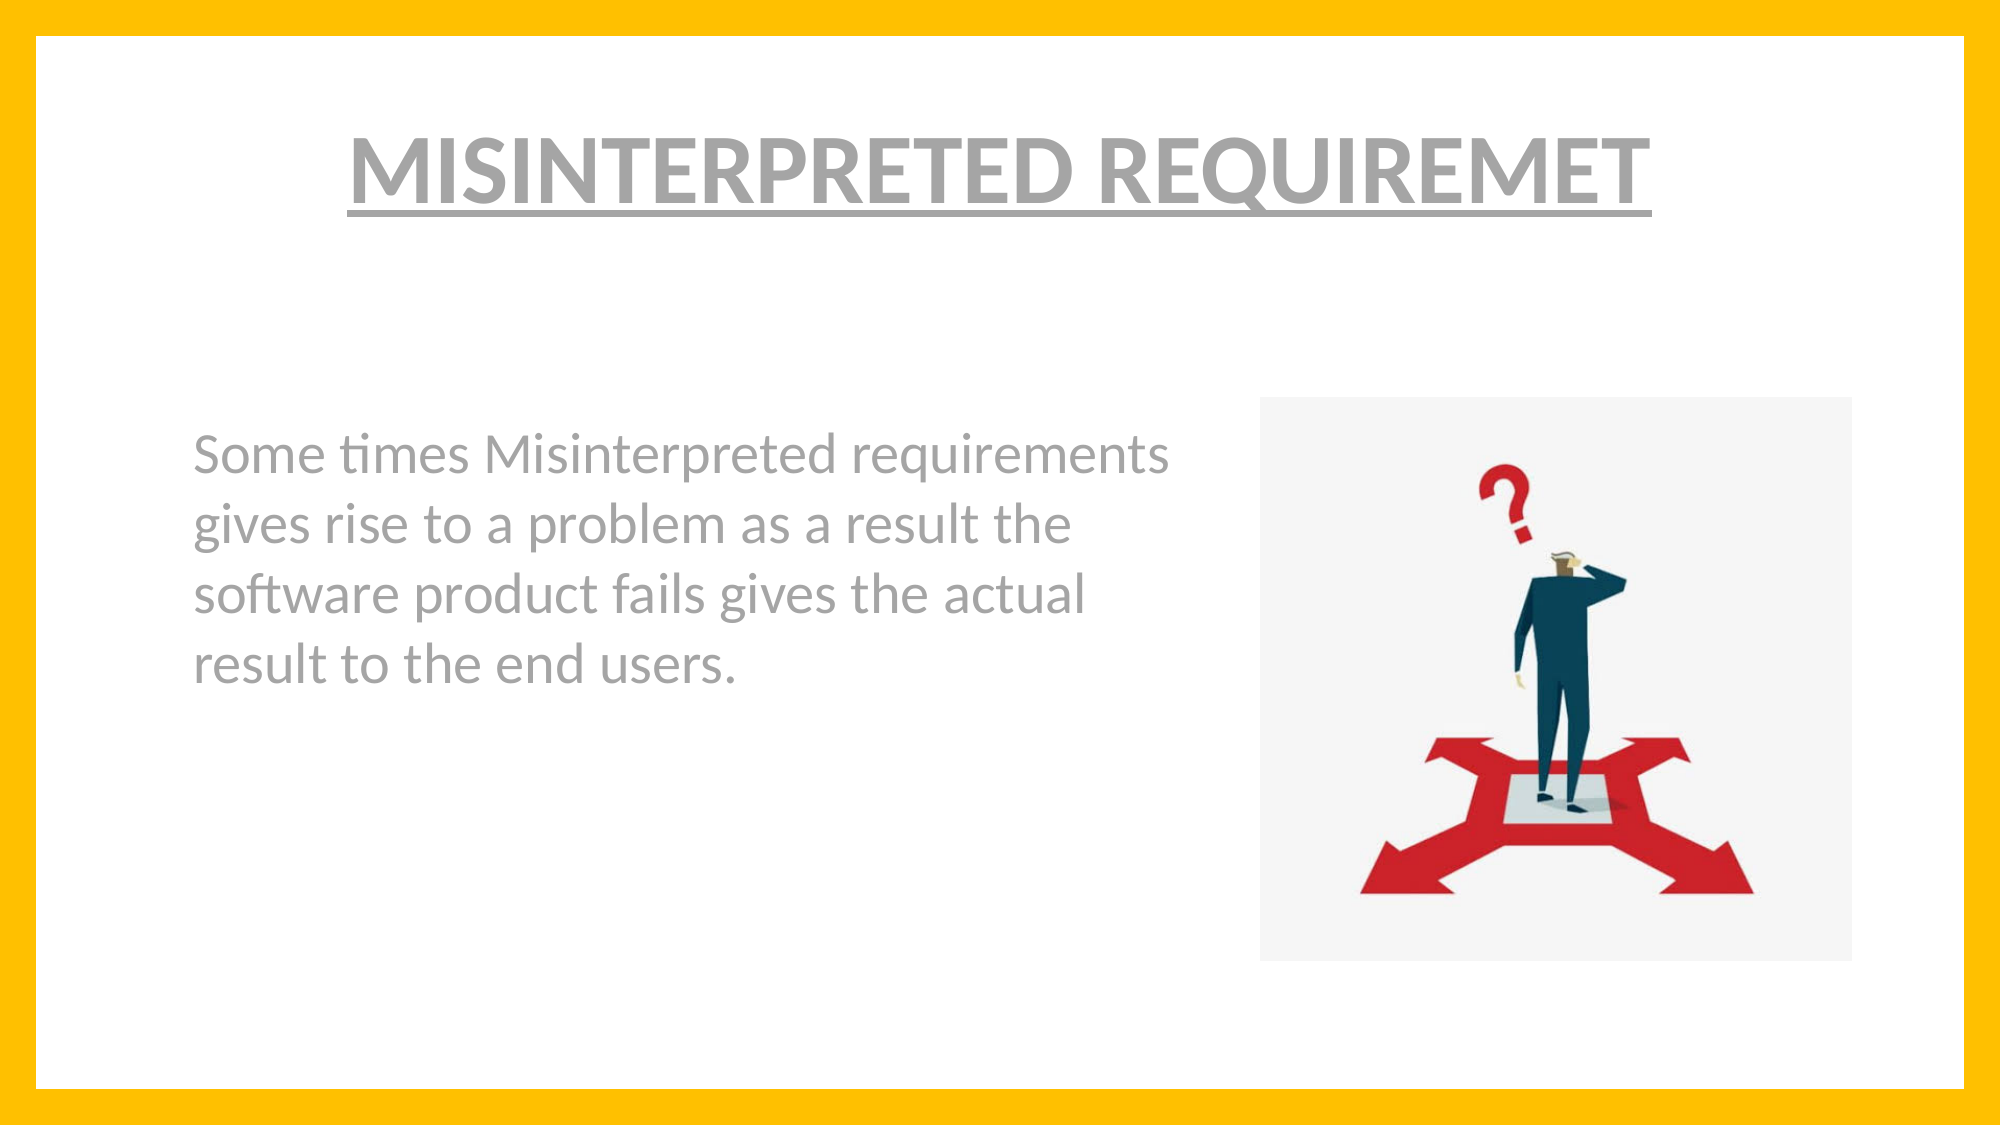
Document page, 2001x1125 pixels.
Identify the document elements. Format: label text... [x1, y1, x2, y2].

text_box Some times Misinterpreted requirements gives rise to a problem as a result the software product fails gives the actual result to the end users. [178, 407, 1189, 703]
text_box [0, 0, 2000, 1125]
picture [1260, 397, 1853, 961]
text_box MISINTERPRETED REQUIREMET [28, 96, 1972, 232]
